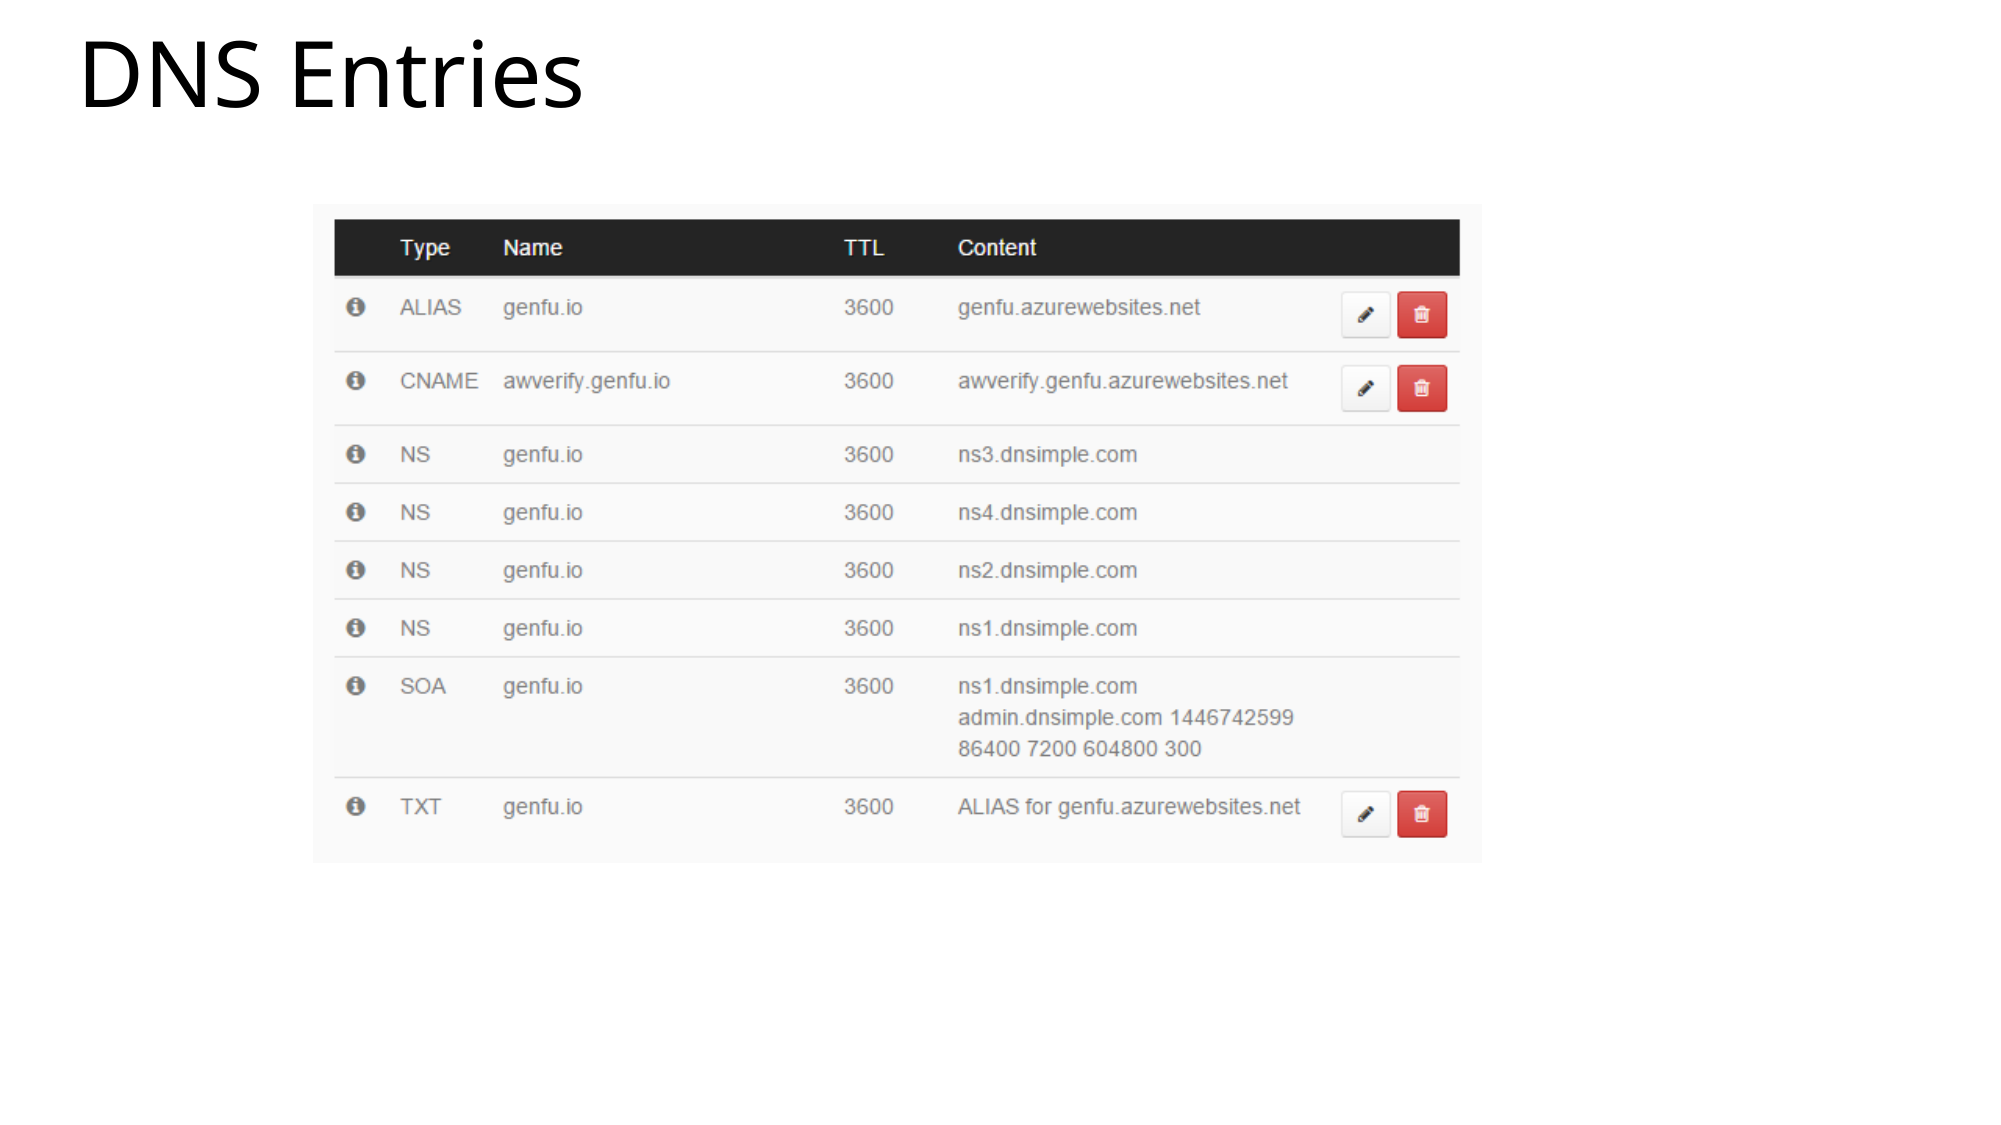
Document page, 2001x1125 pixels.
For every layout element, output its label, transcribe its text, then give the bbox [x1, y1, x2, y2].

picture [312, 204, 1483, 863]
title DNS Entries [62, 29, 1953, 205]
